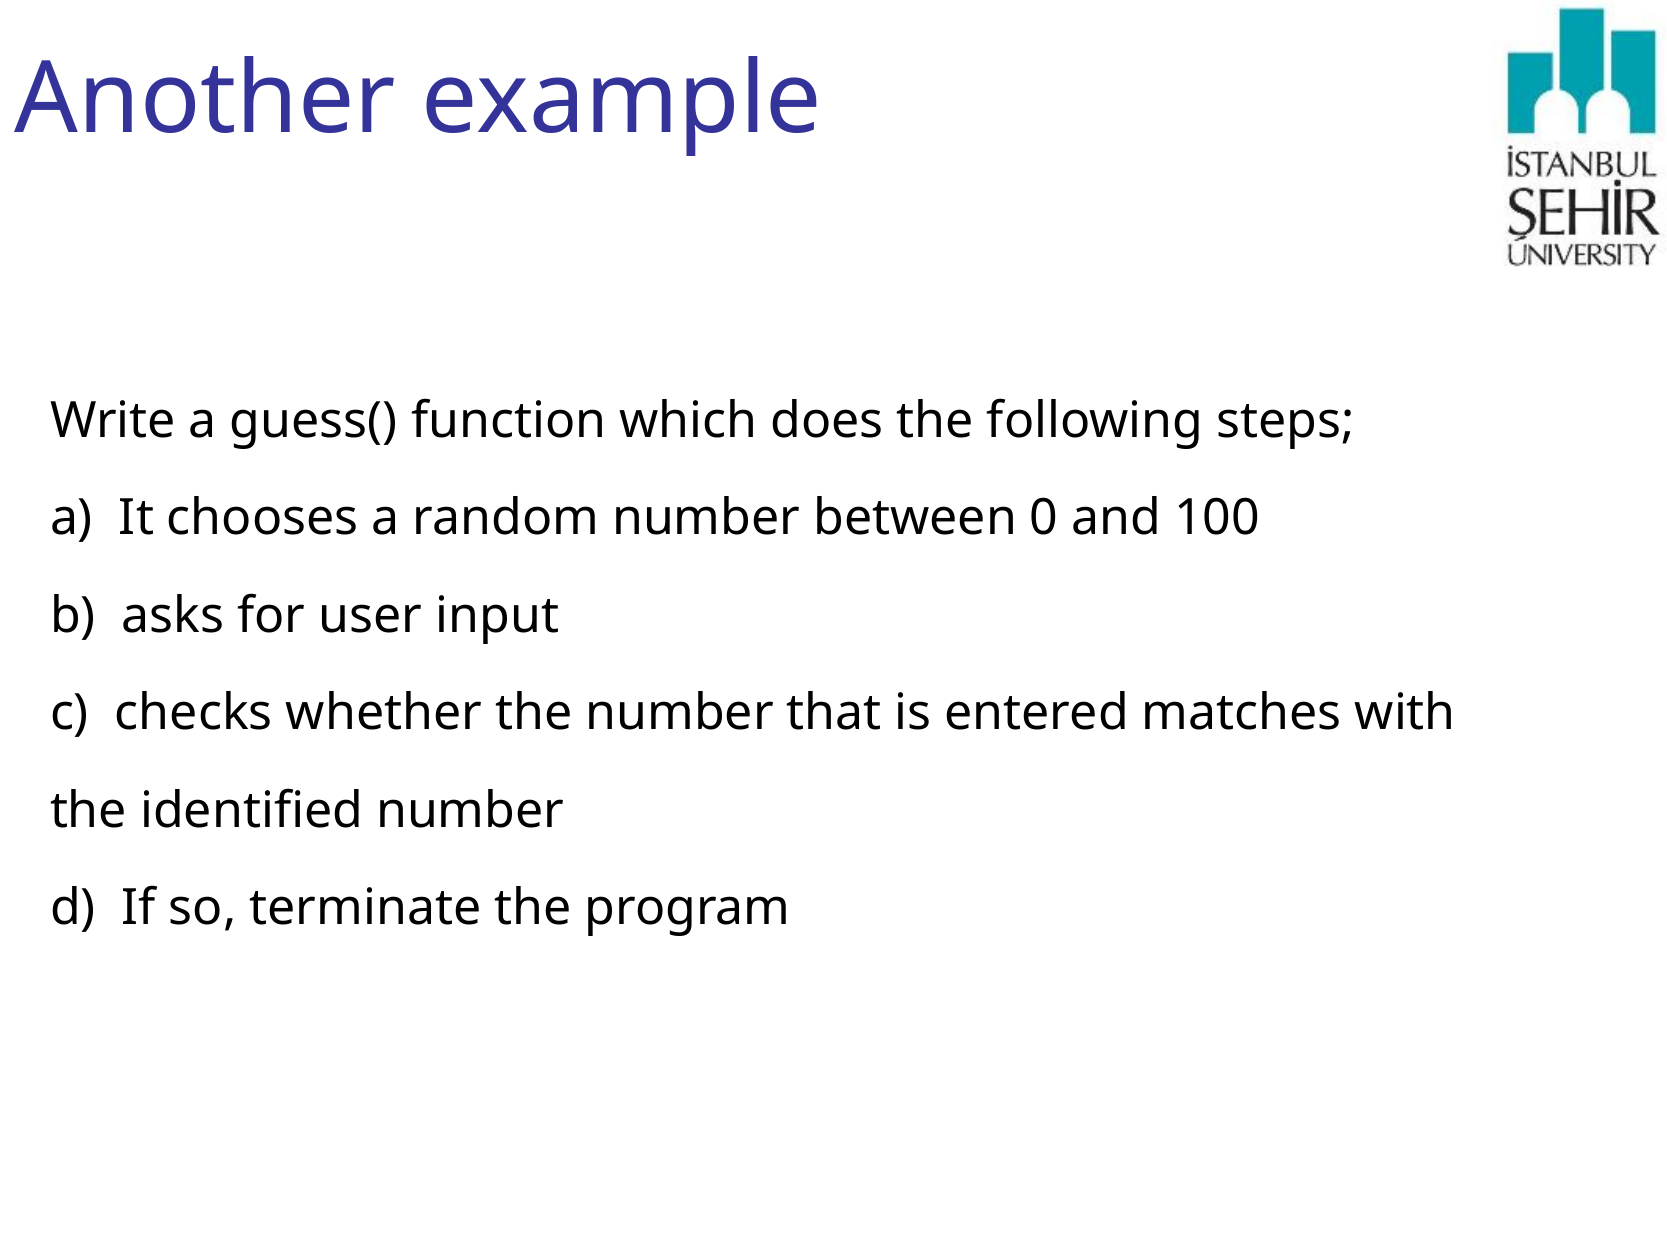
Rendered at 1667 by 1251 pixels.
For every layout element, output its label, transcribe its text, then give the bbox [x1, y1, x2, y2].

title Another example [8, 8, 1663, 177]
picture [1491, 0, 1667, 285]
list Write a guess() function which does the following steps; a) It chooses a random number between 0 and 100 b) asks for user input c) checks whether the number that is entered matches with the identified number d) If so, terminate the program [8, 388, 1663, 1246]
